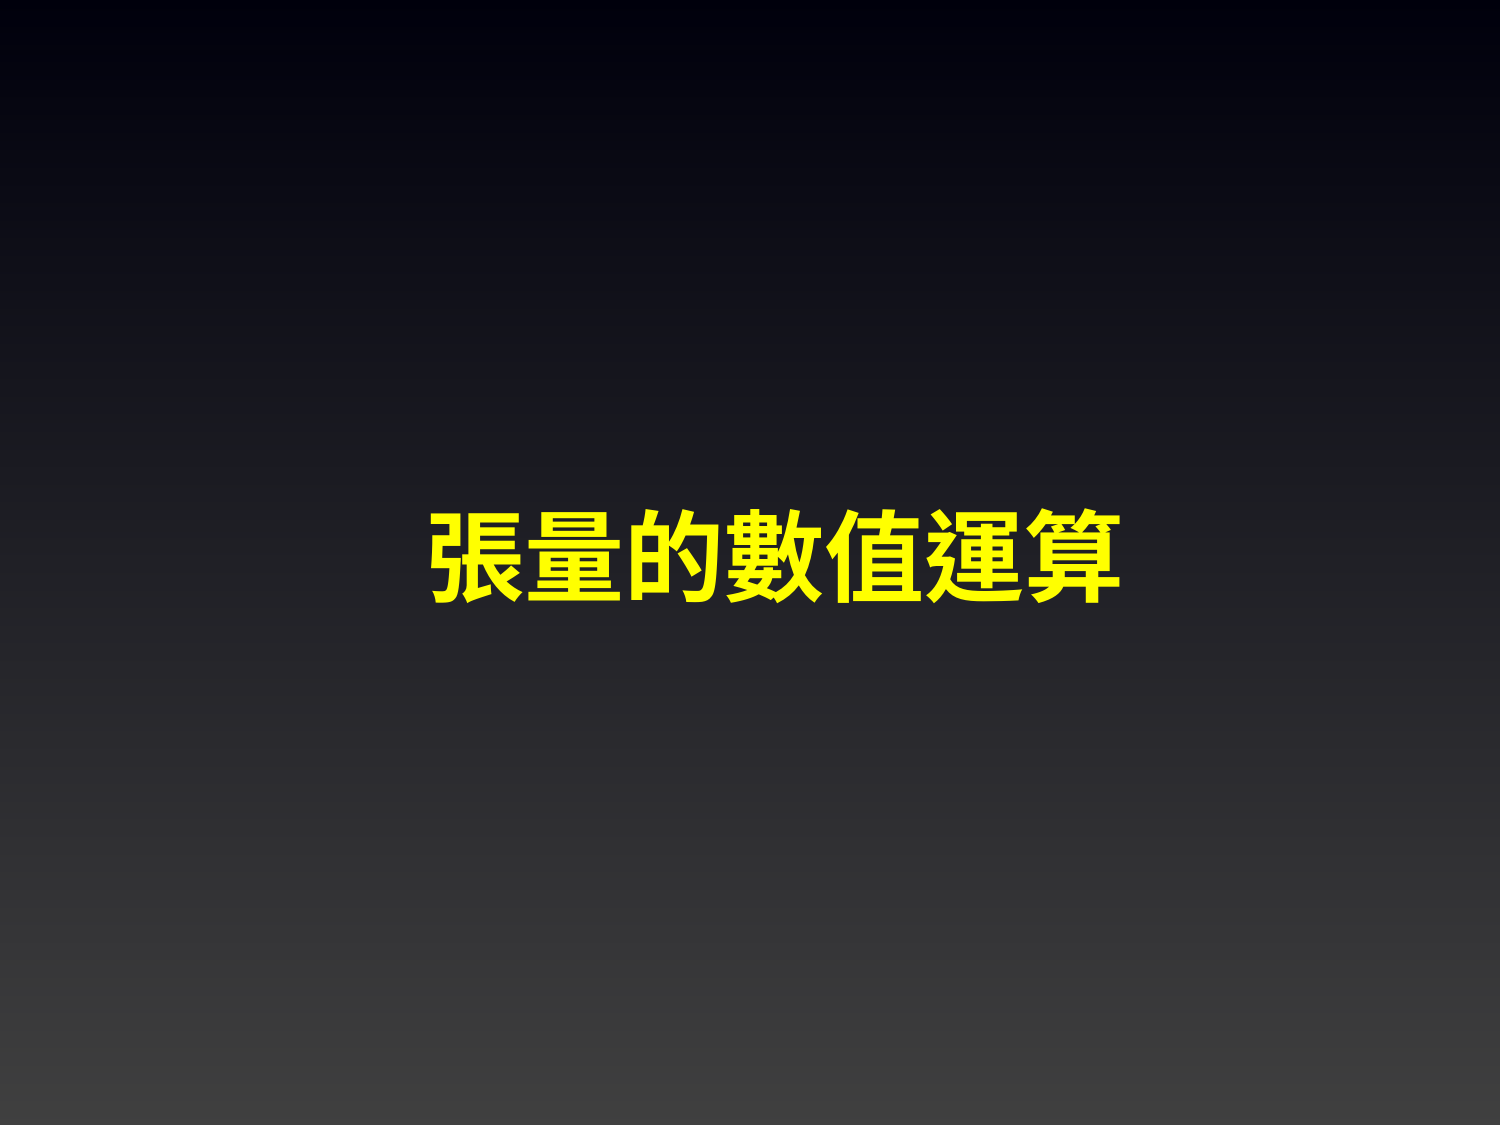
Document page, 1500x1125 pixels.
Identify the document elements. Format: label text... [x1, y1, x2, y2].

text_box 張量的數值運算 [137, 487, 1413, 623]
